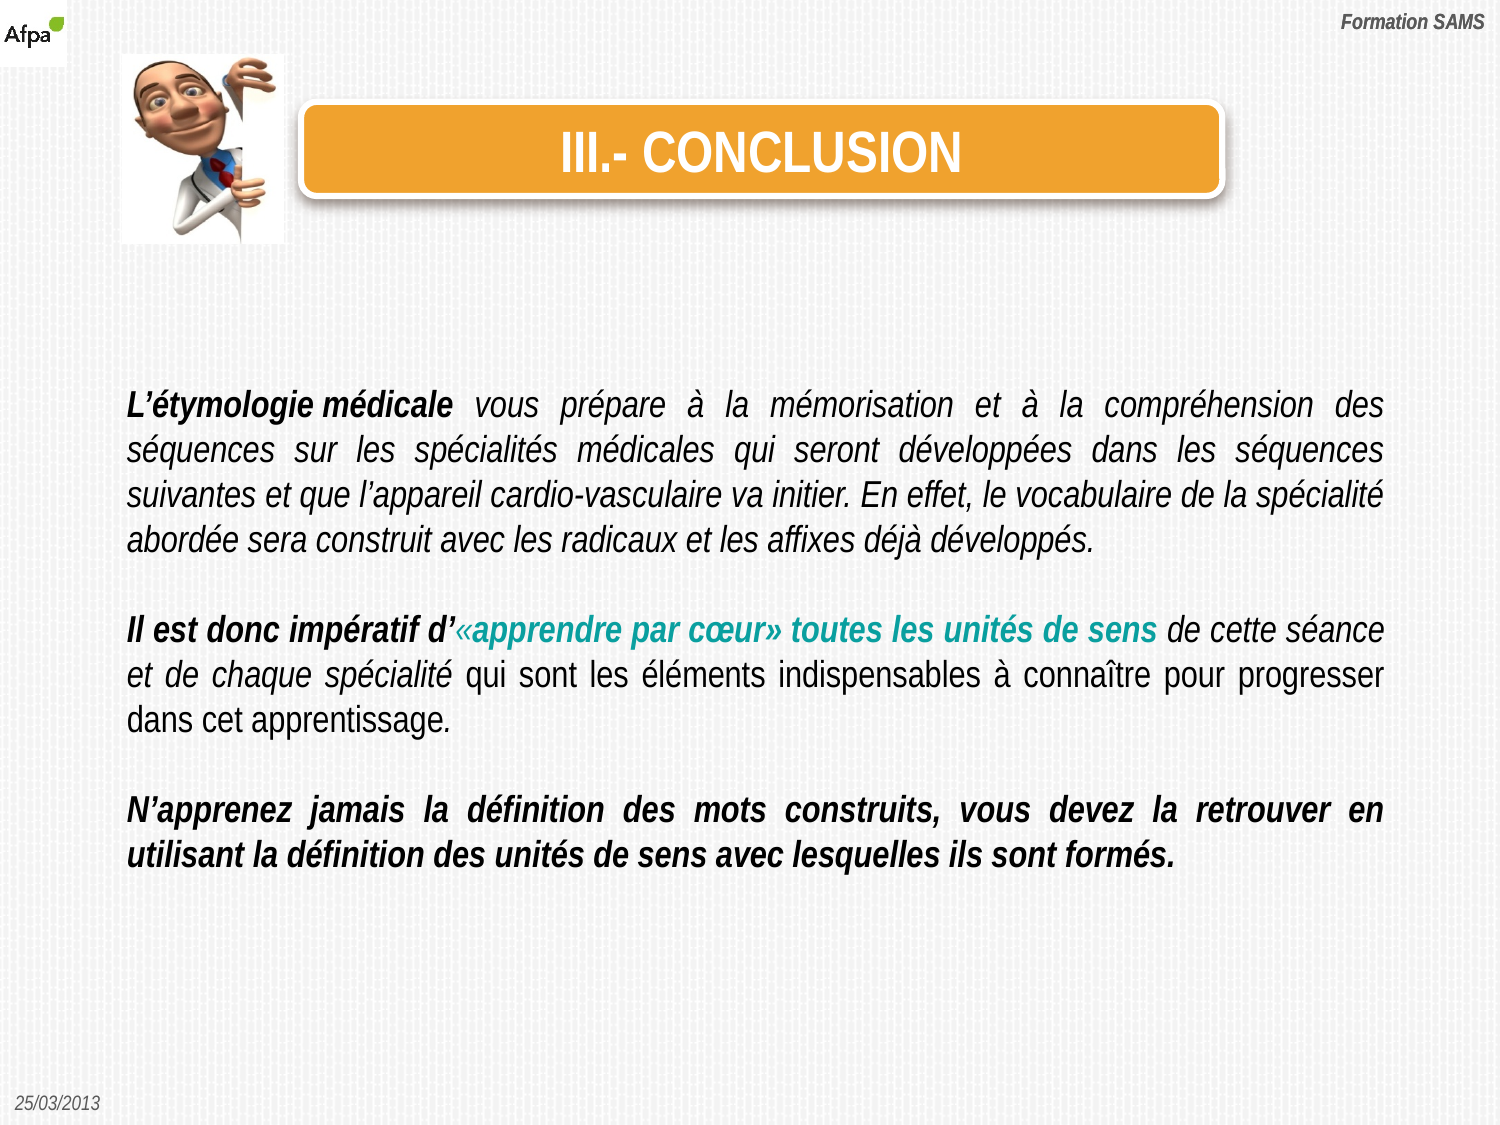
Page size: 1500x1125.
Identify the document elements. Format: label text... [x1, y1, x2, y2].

footer Formation SAMS [1246, 0, 1500, 48]
picture [0, 0, 67, 67]
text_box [121, 54, 1223, 244]
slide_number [0, 1082, 136, 1125]
text_box L’étymologie médicale vous prépare à la mémorisation et à la compréhension des séquences sur les spécialités médicales qui seront développées dans les séquences suivantes et que l’appareil cardio-vasculaire va initier. En effet, le vocabulaire de la spécialité abordée sera construit avec les radicaux et les affixes déjà développés. Il est donc impératif d’«apprendre par cœur» toutes les unités de sens de cette séance et de chaque spécialité qui sont les éléments indispensables à connaître pour progresser dans cet apprentissage. N’apprenez jamais la définition des mots construits, vous devez la retrouver en utilisant la définition des unités de sens avec lesquelles ils sont formés. [112, 372, 1400, 883]
